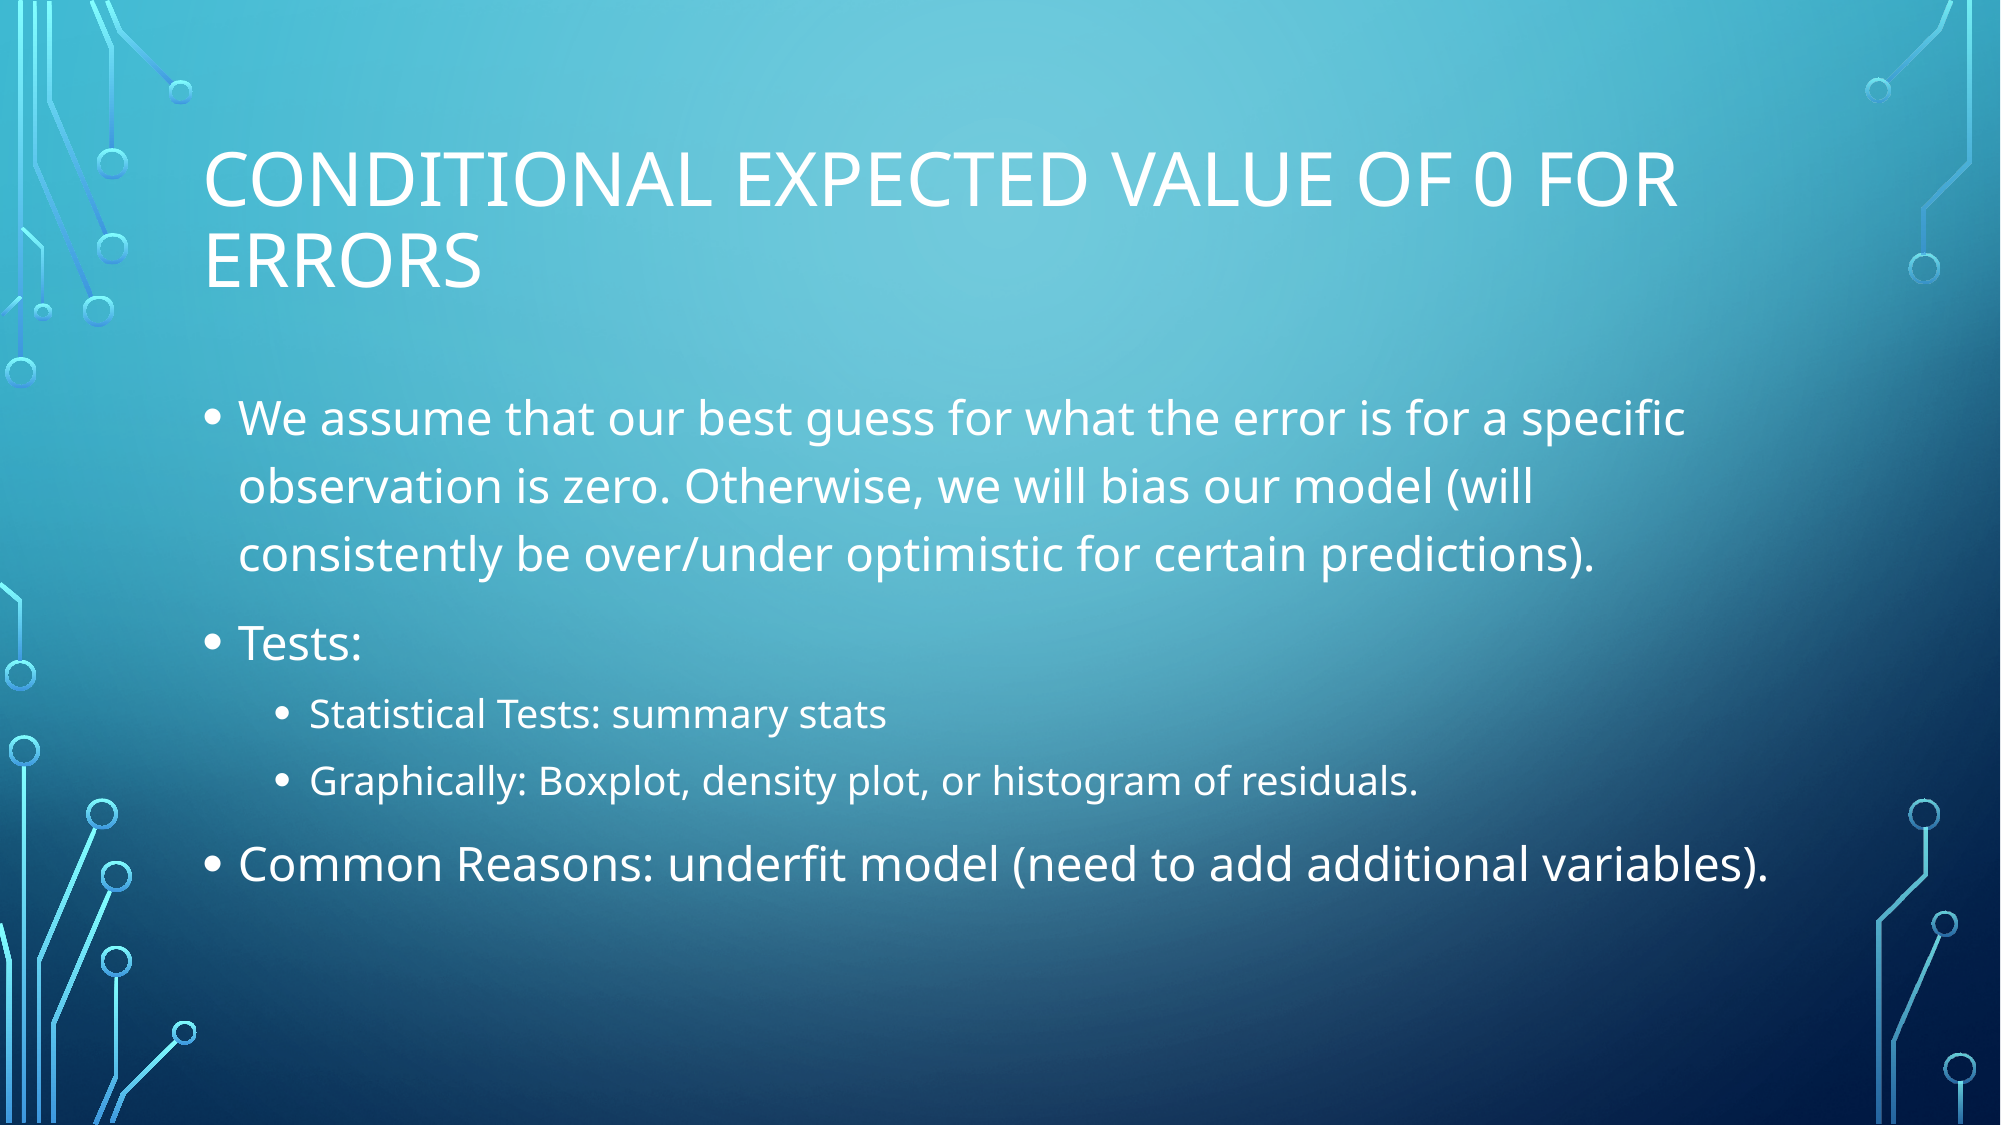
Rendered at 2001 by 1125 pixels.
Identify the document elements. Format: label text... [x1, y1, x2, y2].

list We assume that our best guess for what the error is for a specific observation is zero. Otherwise, we will bias our model (will consistently be over/under optimistic for certain predictions). Tests: Statistical Tests: summary stats Graphically: Boxplot, density plot, or histogram of residuals. Common Reasons: underfit model (need to add additional variables). [187, 369, 1813, 950]
title Conditional Expected Value of 0 for errors [187, 101, 1813, 344]
